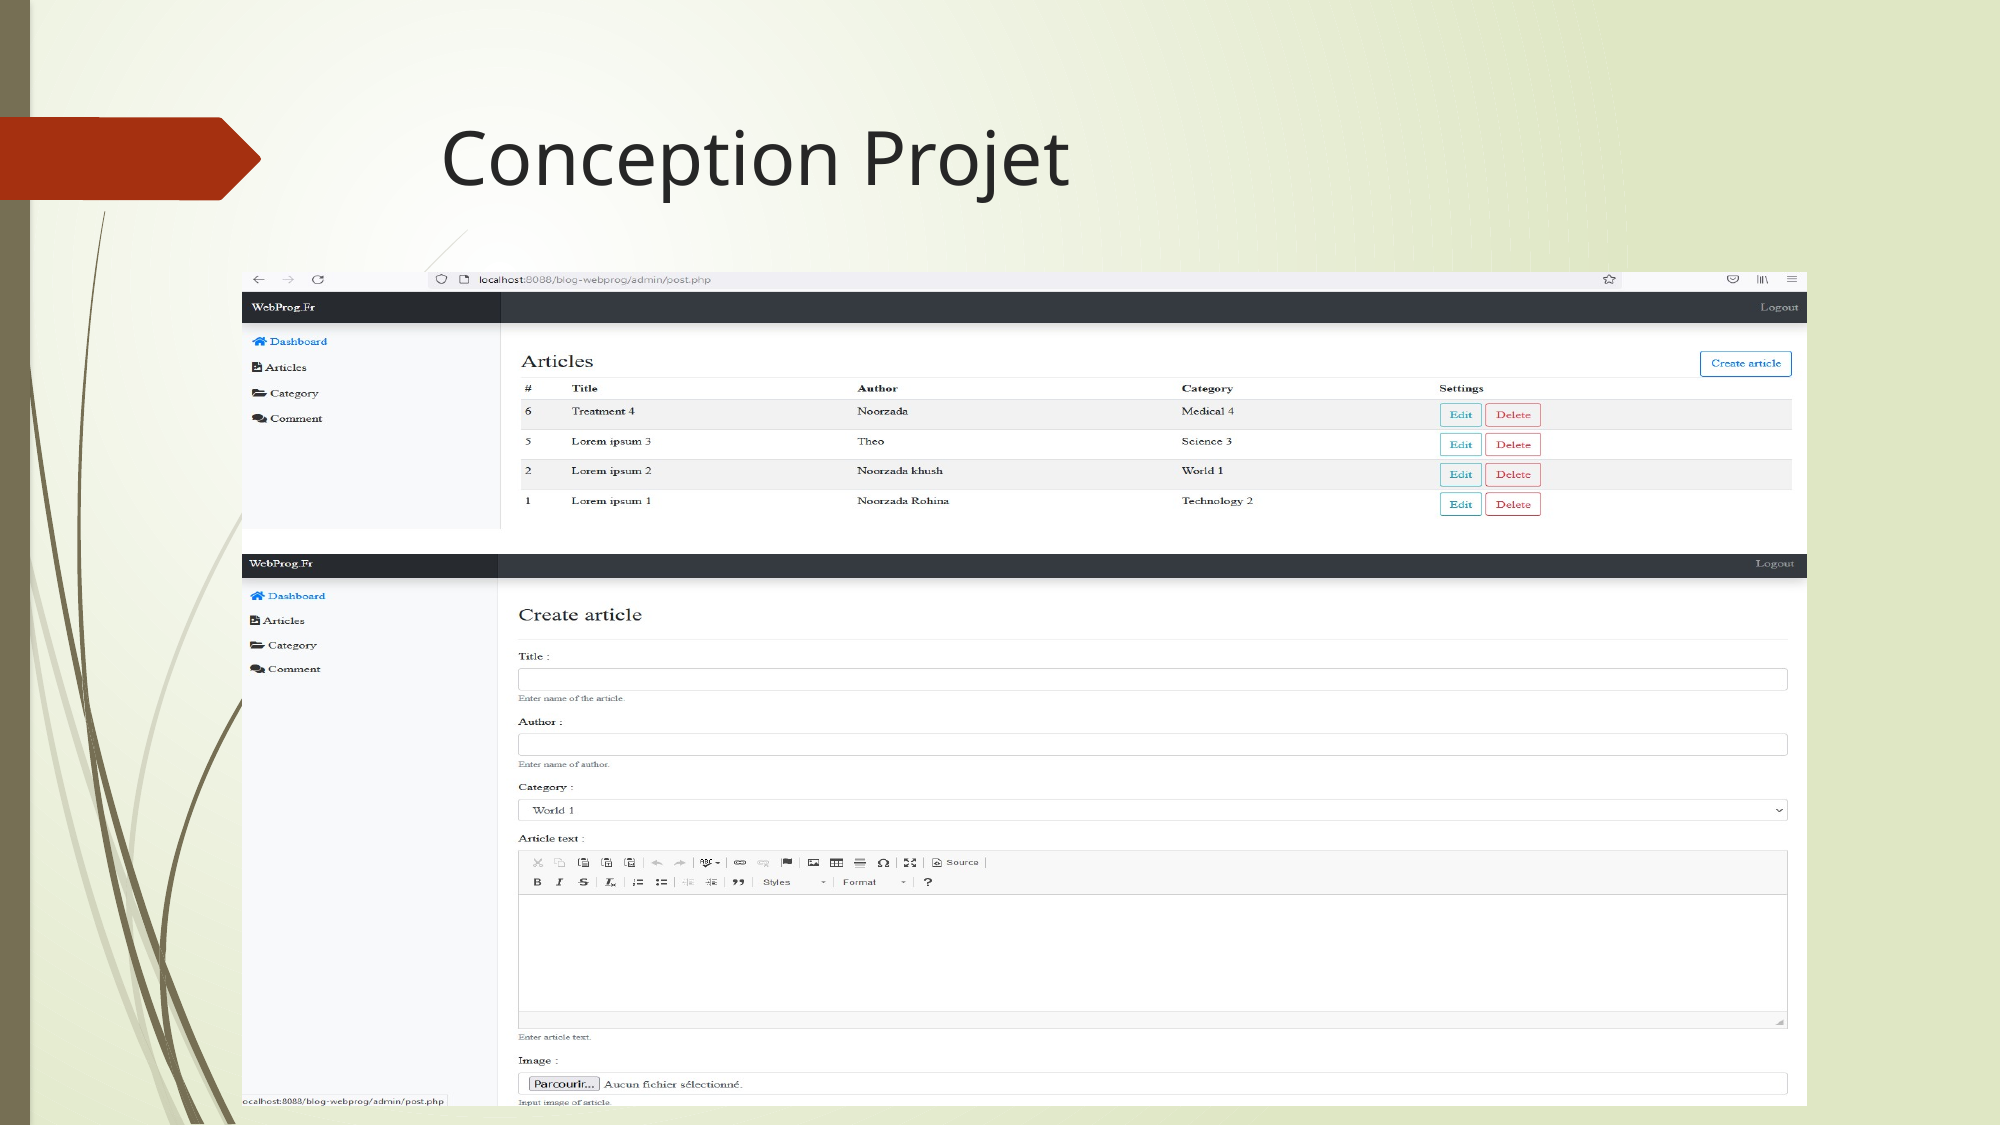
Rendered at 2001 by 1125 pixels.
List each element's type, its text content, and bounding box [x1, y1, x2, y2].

title Conception Projet [425, 102, 1888, 313]
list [242, 272, 1807, 554]
picture [242, 554, 1807, 1107]
